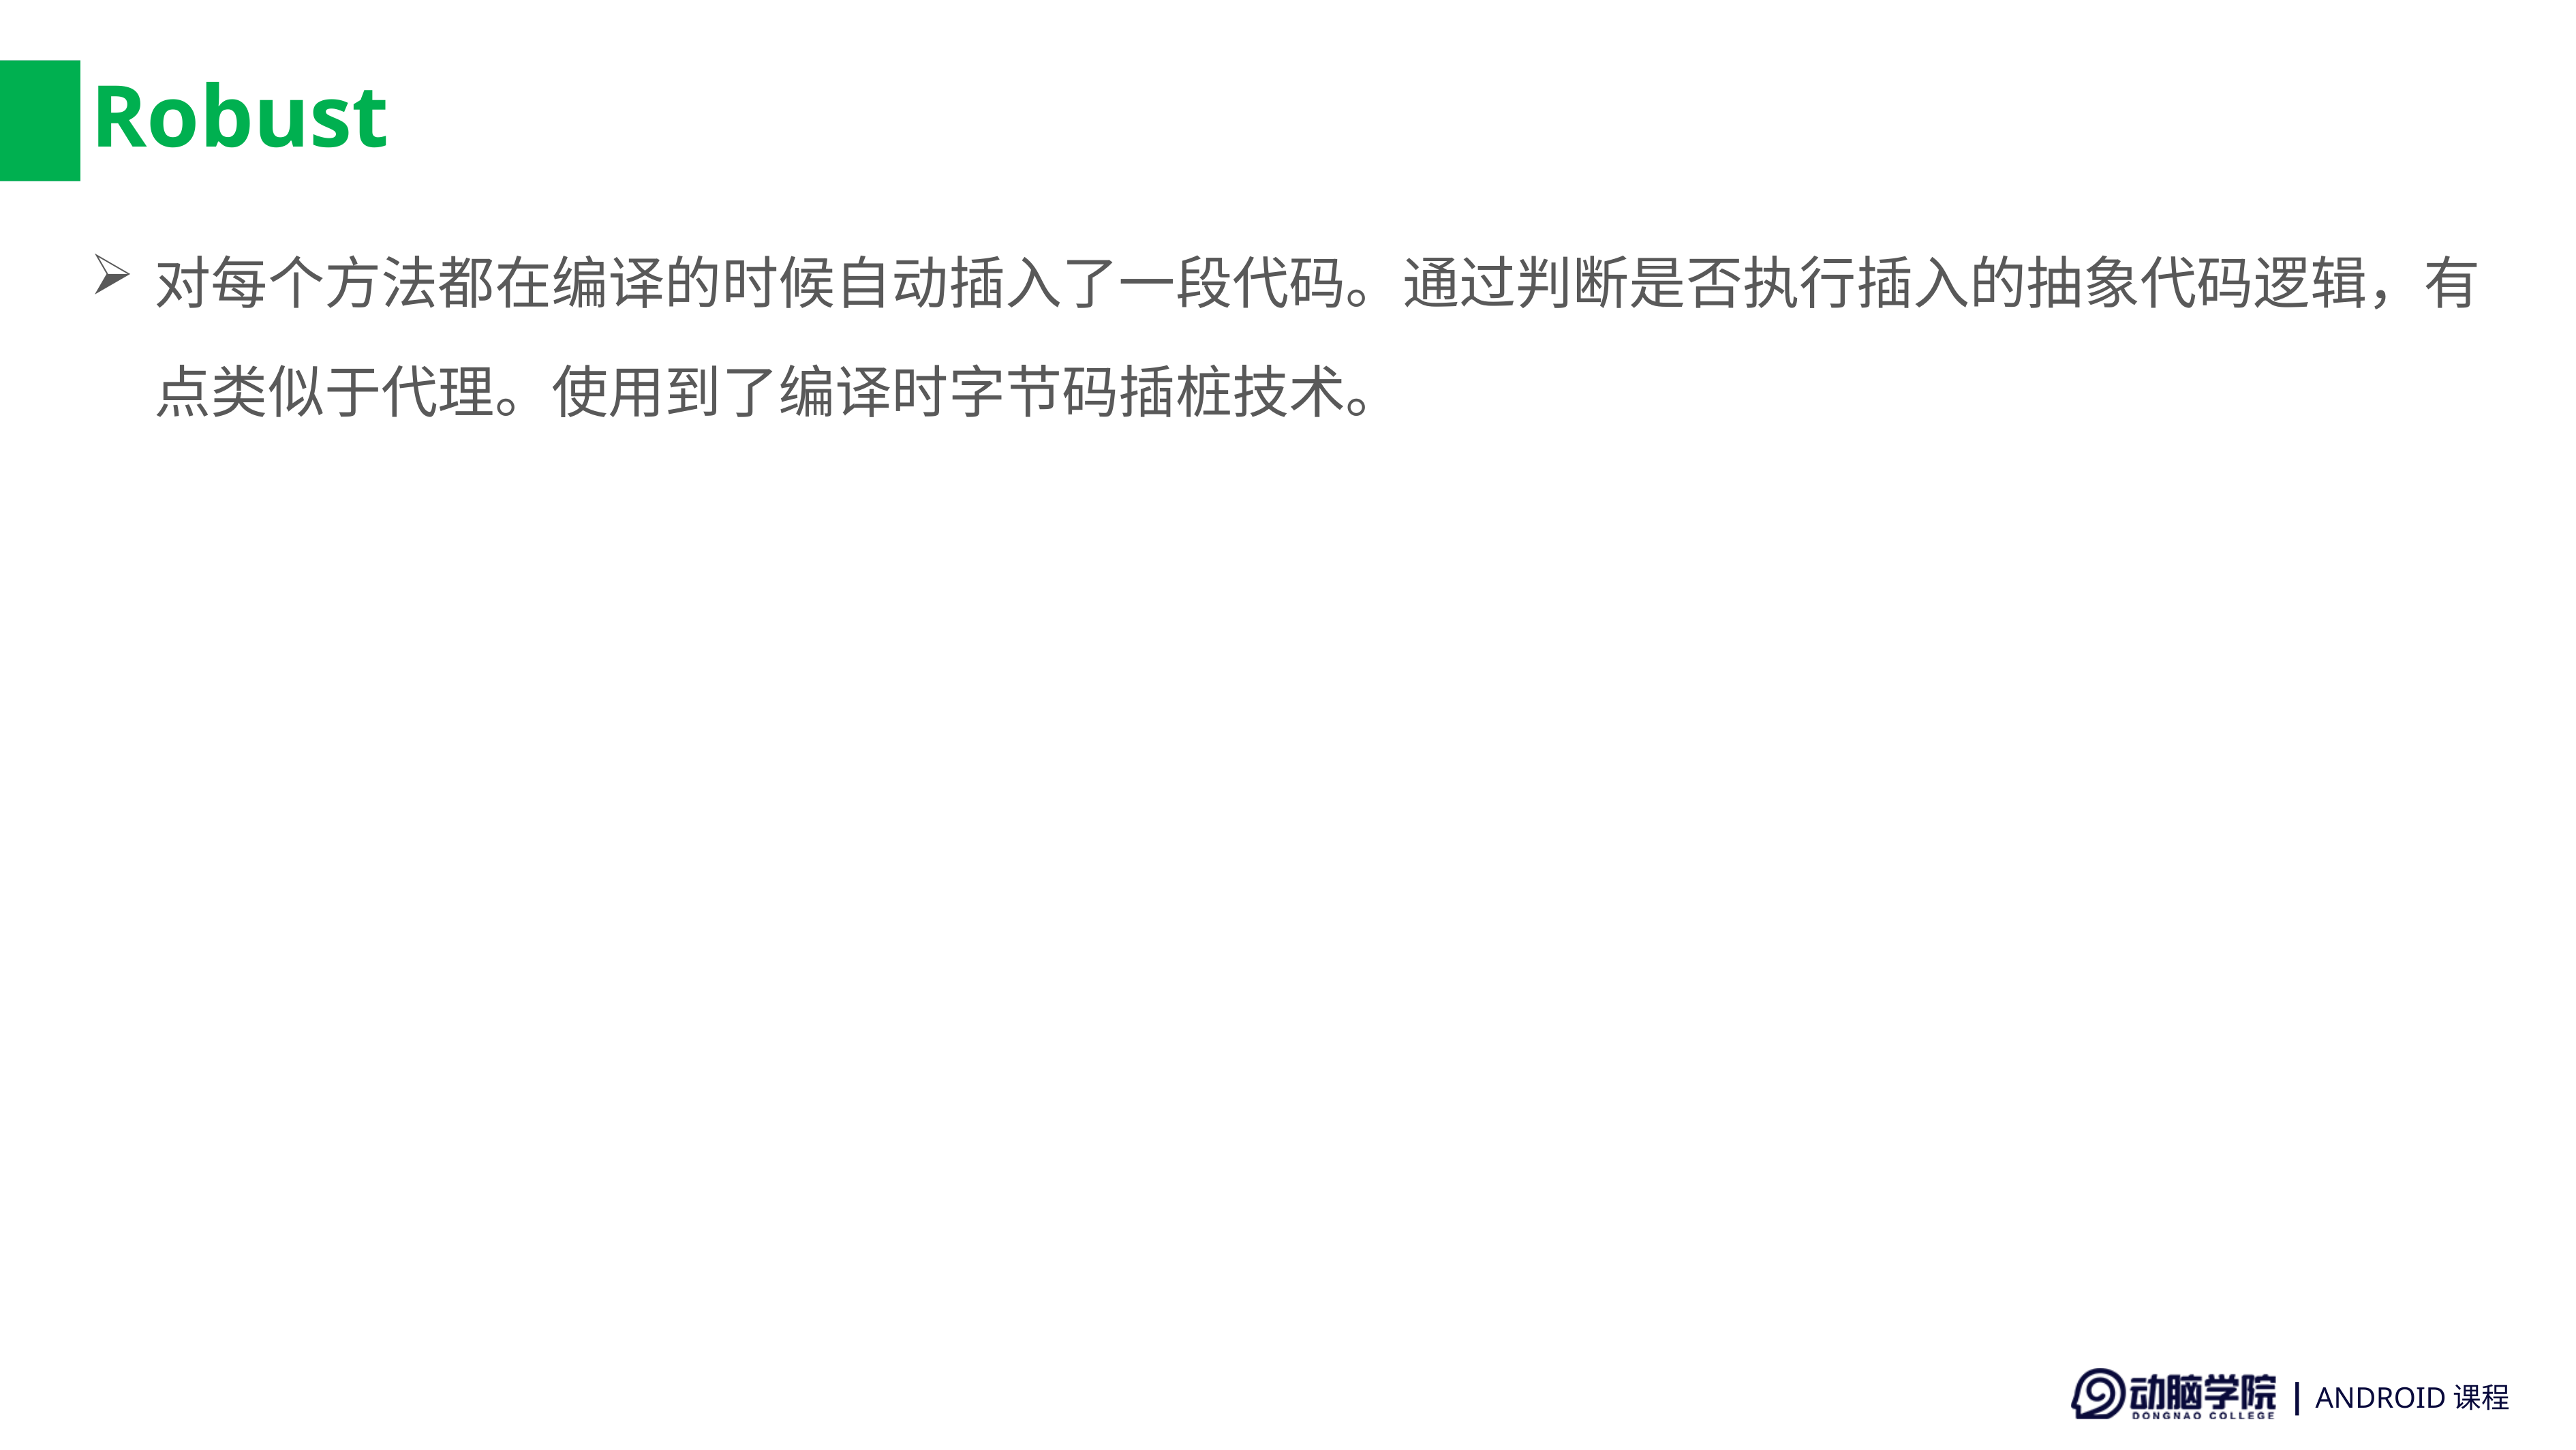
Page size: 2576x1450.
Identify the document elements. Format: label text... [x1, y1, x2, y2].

picture [2071, 1368, 2278, 1421]
text_box 对每个方法都在编译的时候自动插入了一段代码。通过判断是否执行插入的抽象代码逻辑，有点类似于代理。使用到了编译时字节码插桩技术。 [80, 201, 2502, 429]
title Robust [80, 58, 2496, 181]
